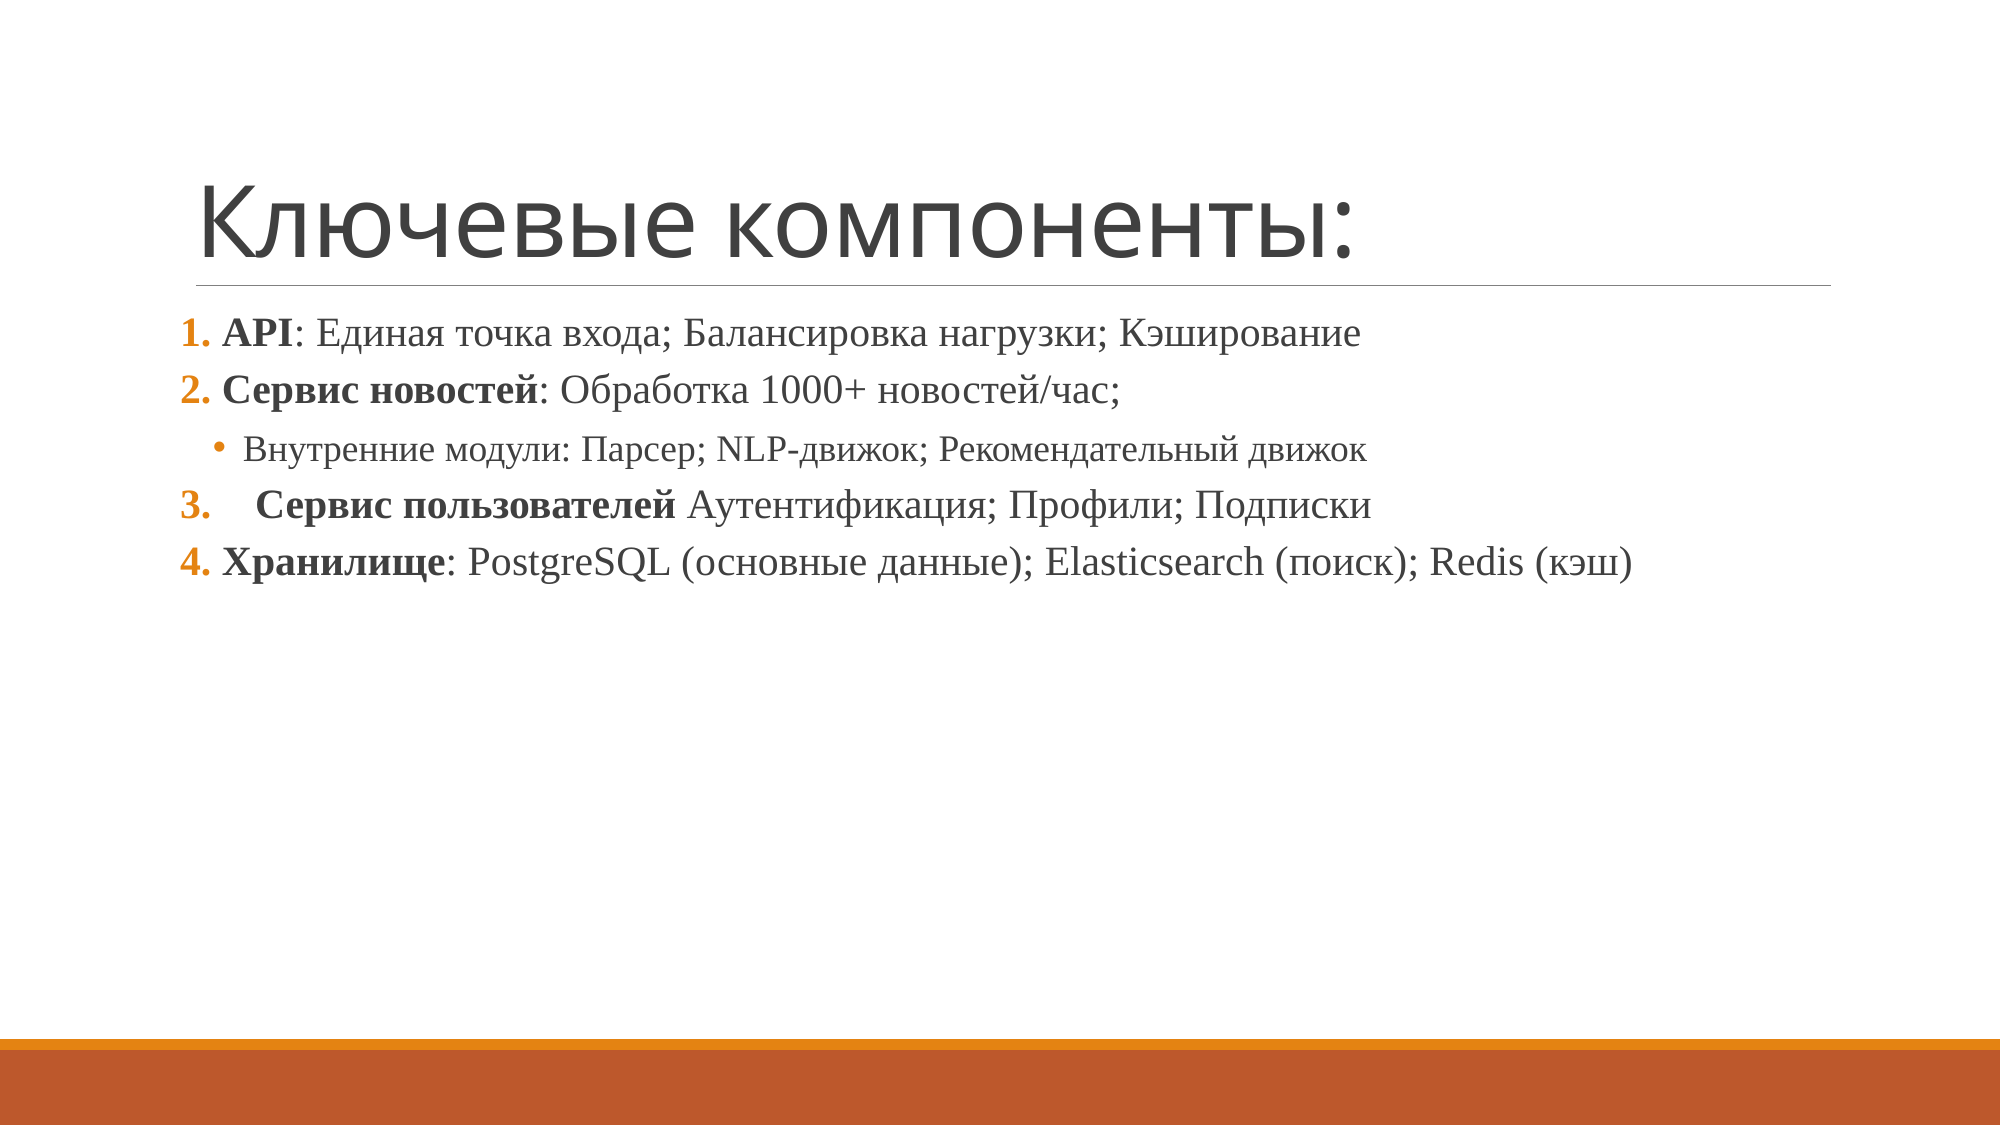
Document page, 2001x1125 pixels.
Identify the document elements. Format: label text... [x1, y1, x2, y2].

list API: Единая точка входа; Балансировка нагрузки; Кэширование Сервис новостей: Обработка 1000+ новостей/час; Внутренние модули: Парсер; NLP-движок; Рекомендательный движок Сервис пользователей Аутентификация; Профили; Подписки Хранилище: PostgreSQL (основные данные); Elasticsearch (поиск); Redis (кэш) [180, 302, 1830, 963]
title Ключевые компоненты: [180, 47, 1830, 285]
